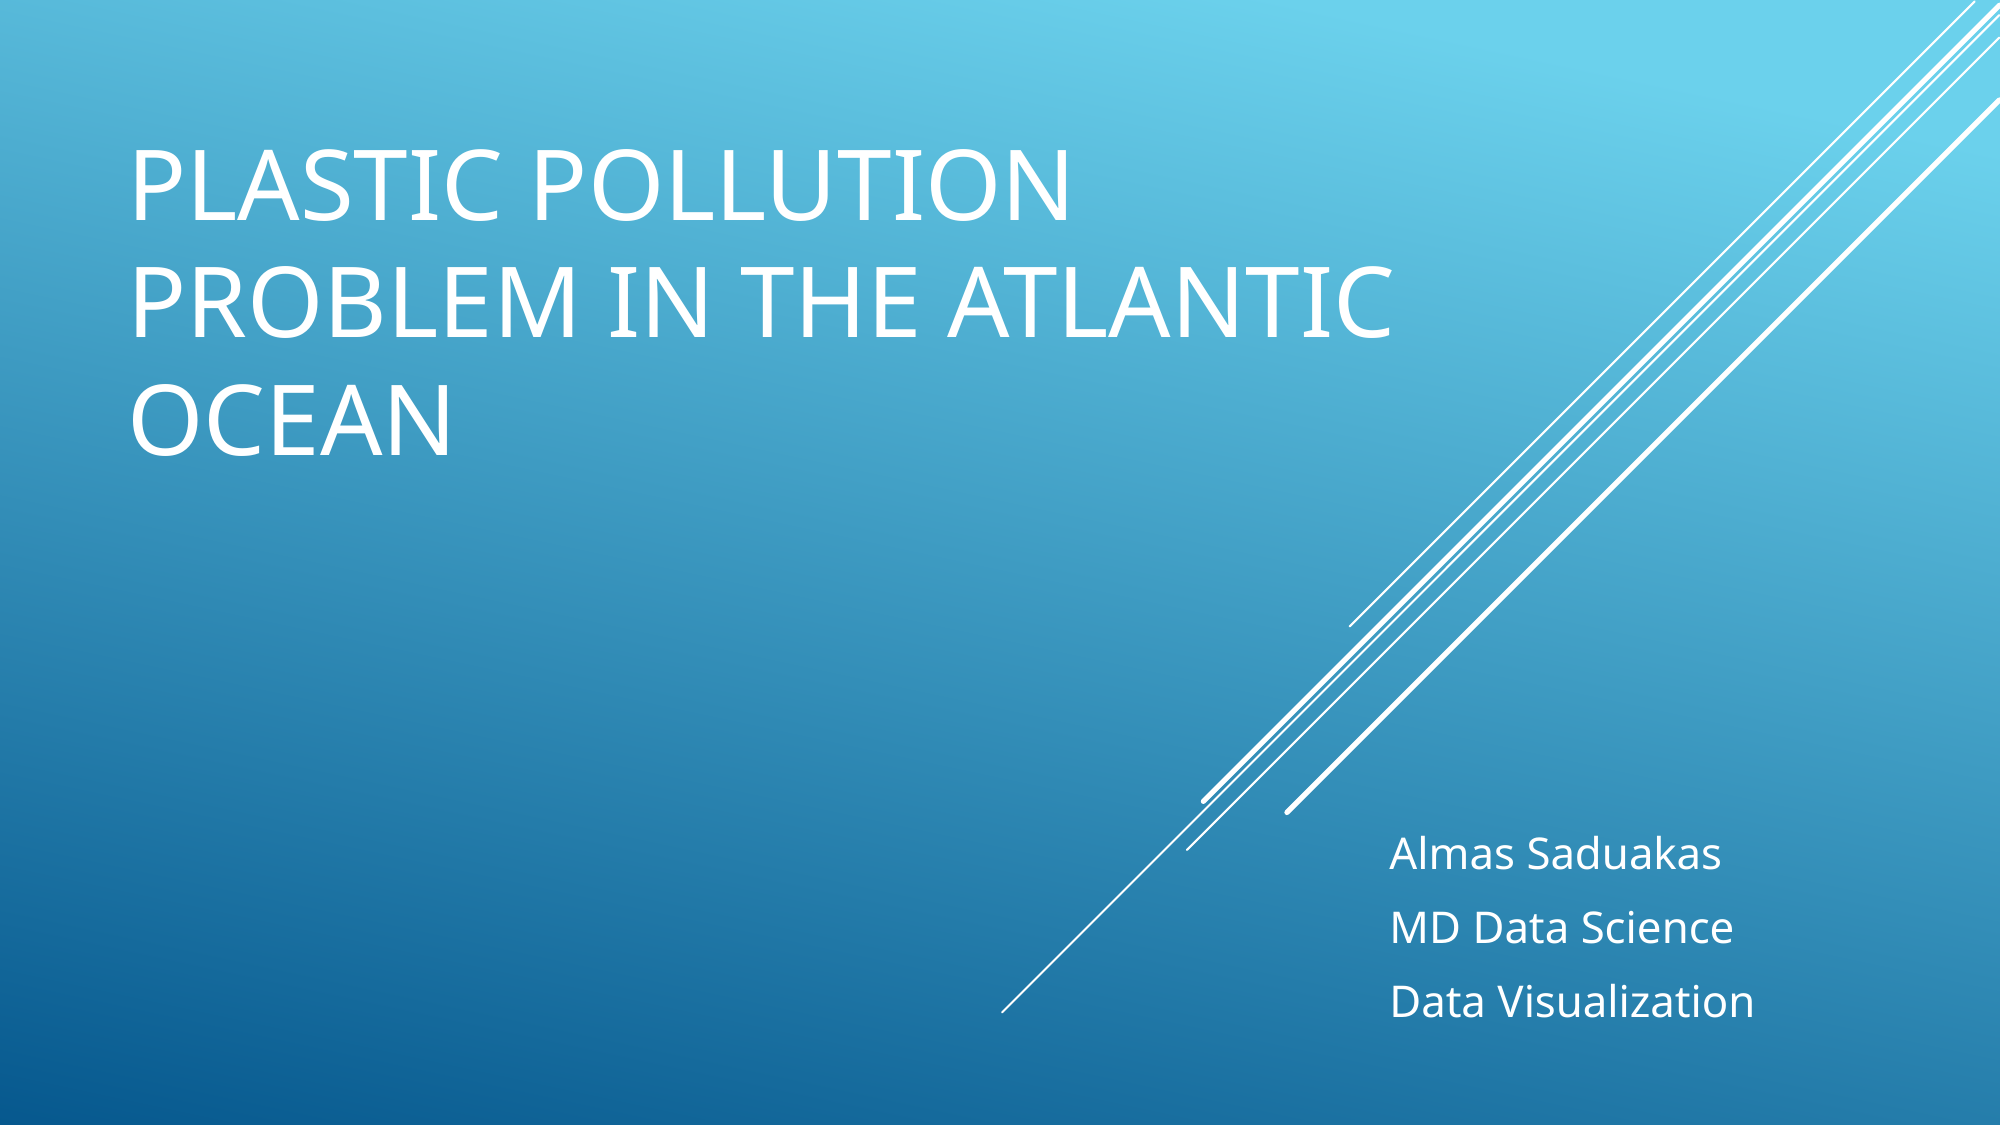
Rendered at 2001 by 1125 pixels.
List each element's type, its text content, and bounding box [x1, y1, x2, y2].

title Plastic pollution problem in the Atlantic ocean [112, 112, 1425, 600]
subtitle Almas Saduakas MD Data Science Data Visualization [1374, 818, 1963, 1047]
